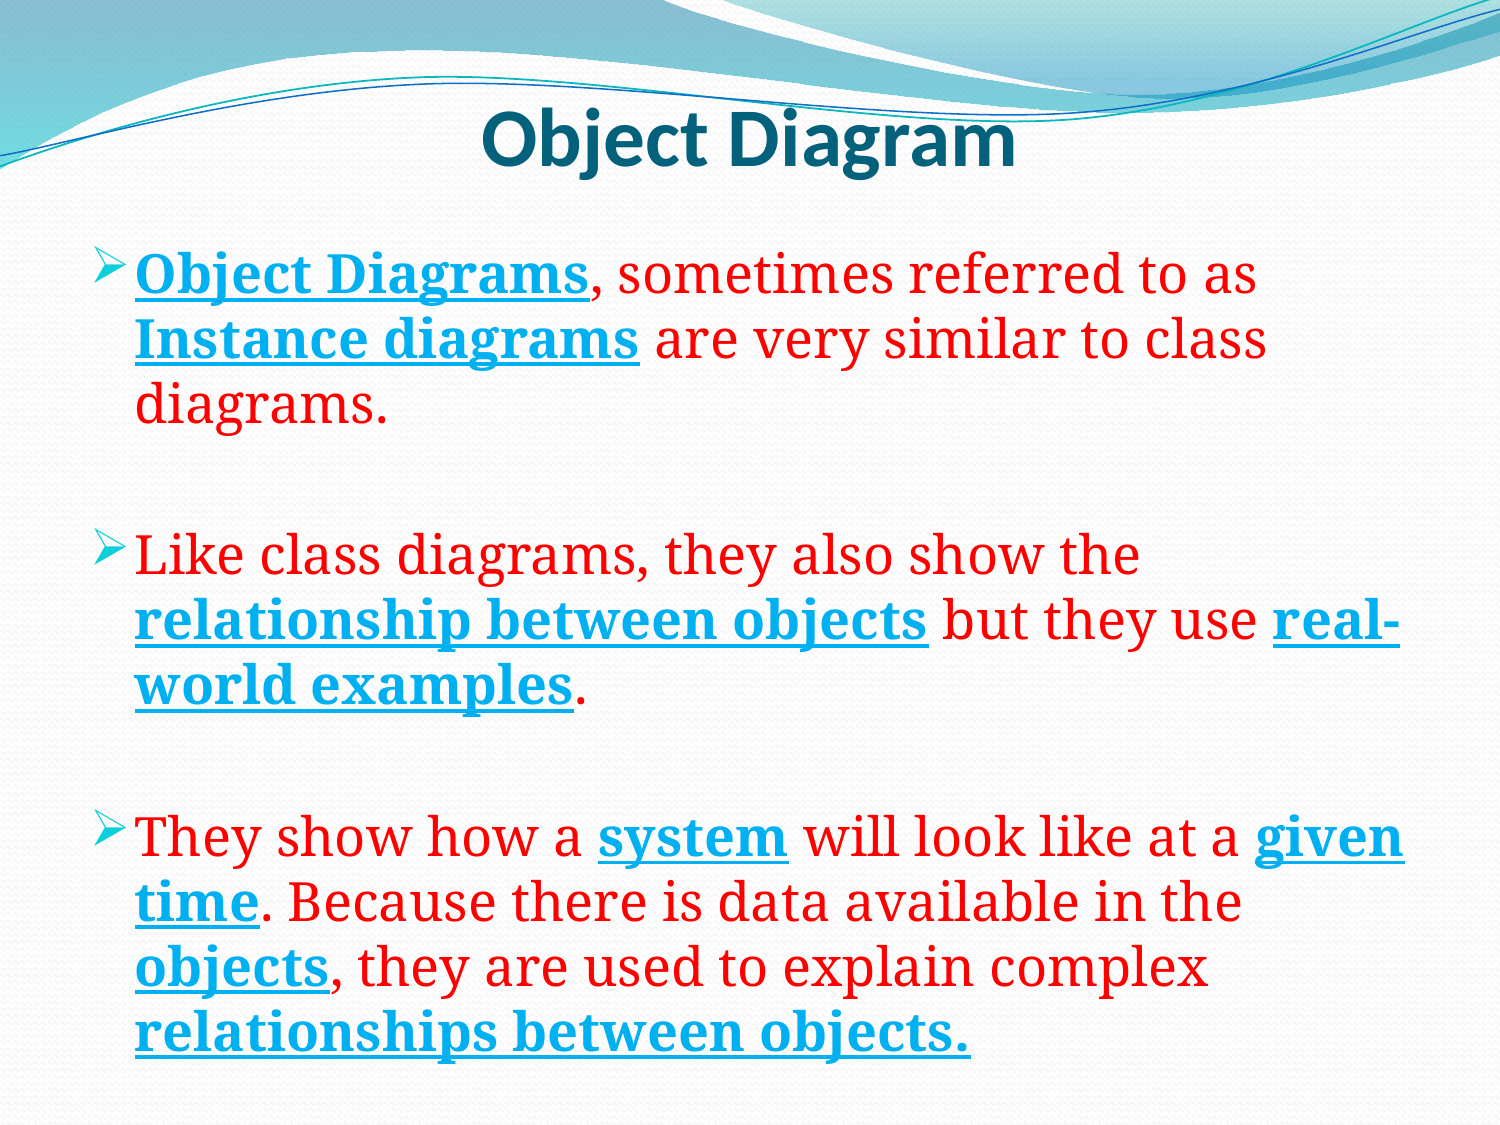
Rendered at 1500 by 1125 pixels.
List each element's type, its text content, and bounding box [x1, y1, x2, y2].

title Object Diagram [75, 66, 1425, 183]
list Object Diagrams, sometimes referred to as Instance diagrams are very similar to class diagrams. Like class diagrams, they also show the relationship between objects but they use real-world examples. They show how a system will look like at a given time. Because there is data available in the objects, they are used to explain complex relationships between objects. [75, 231, 1425, 1038]
